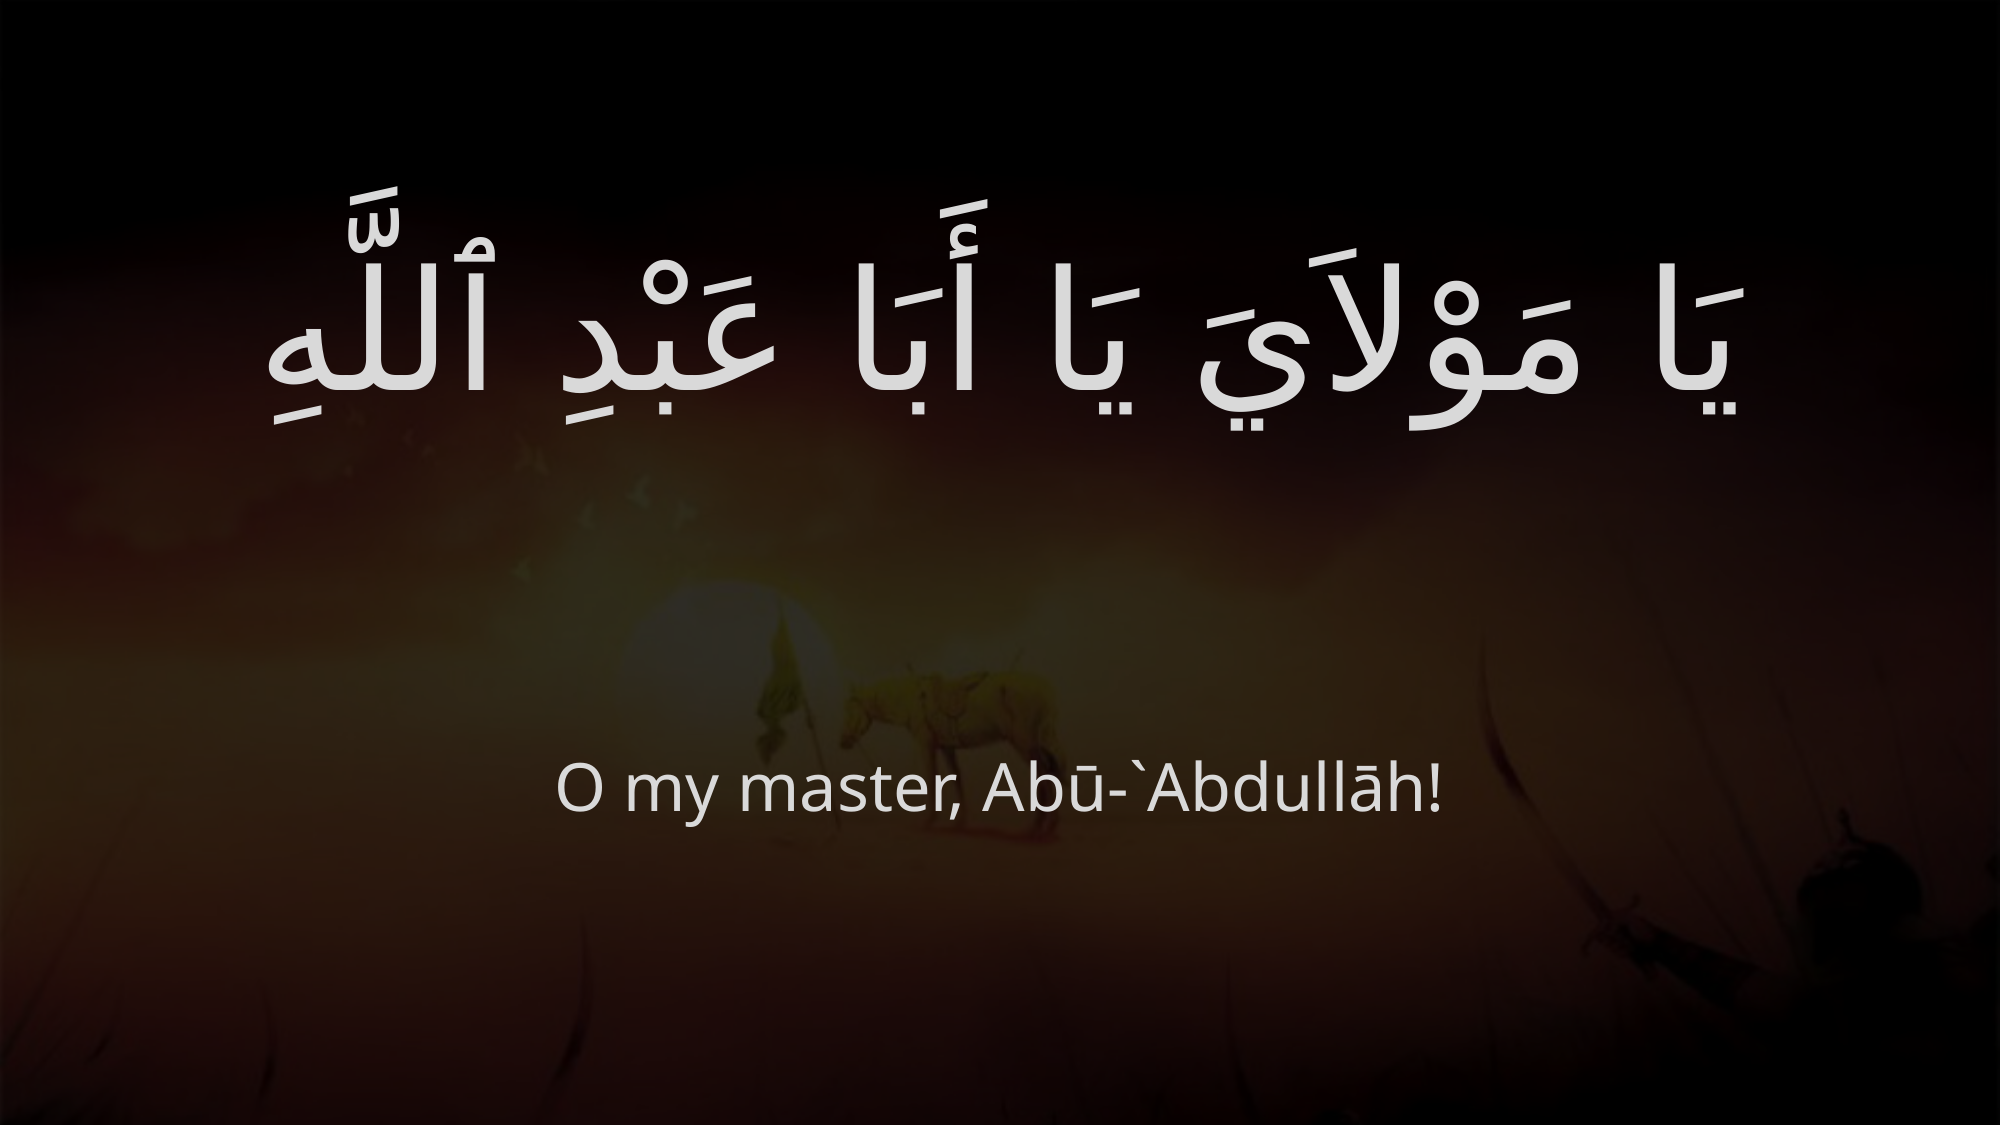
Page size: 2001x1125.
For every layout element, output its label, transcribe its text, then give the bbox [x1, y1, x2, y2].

list O my master, Abū-`Abdullāh! [356, 737, 1644, 1125]
title يَا مَوْلاَيَ يَا أَبَا عَبْدِ ٱللَّهِ [0, 156, 2000, 432]
